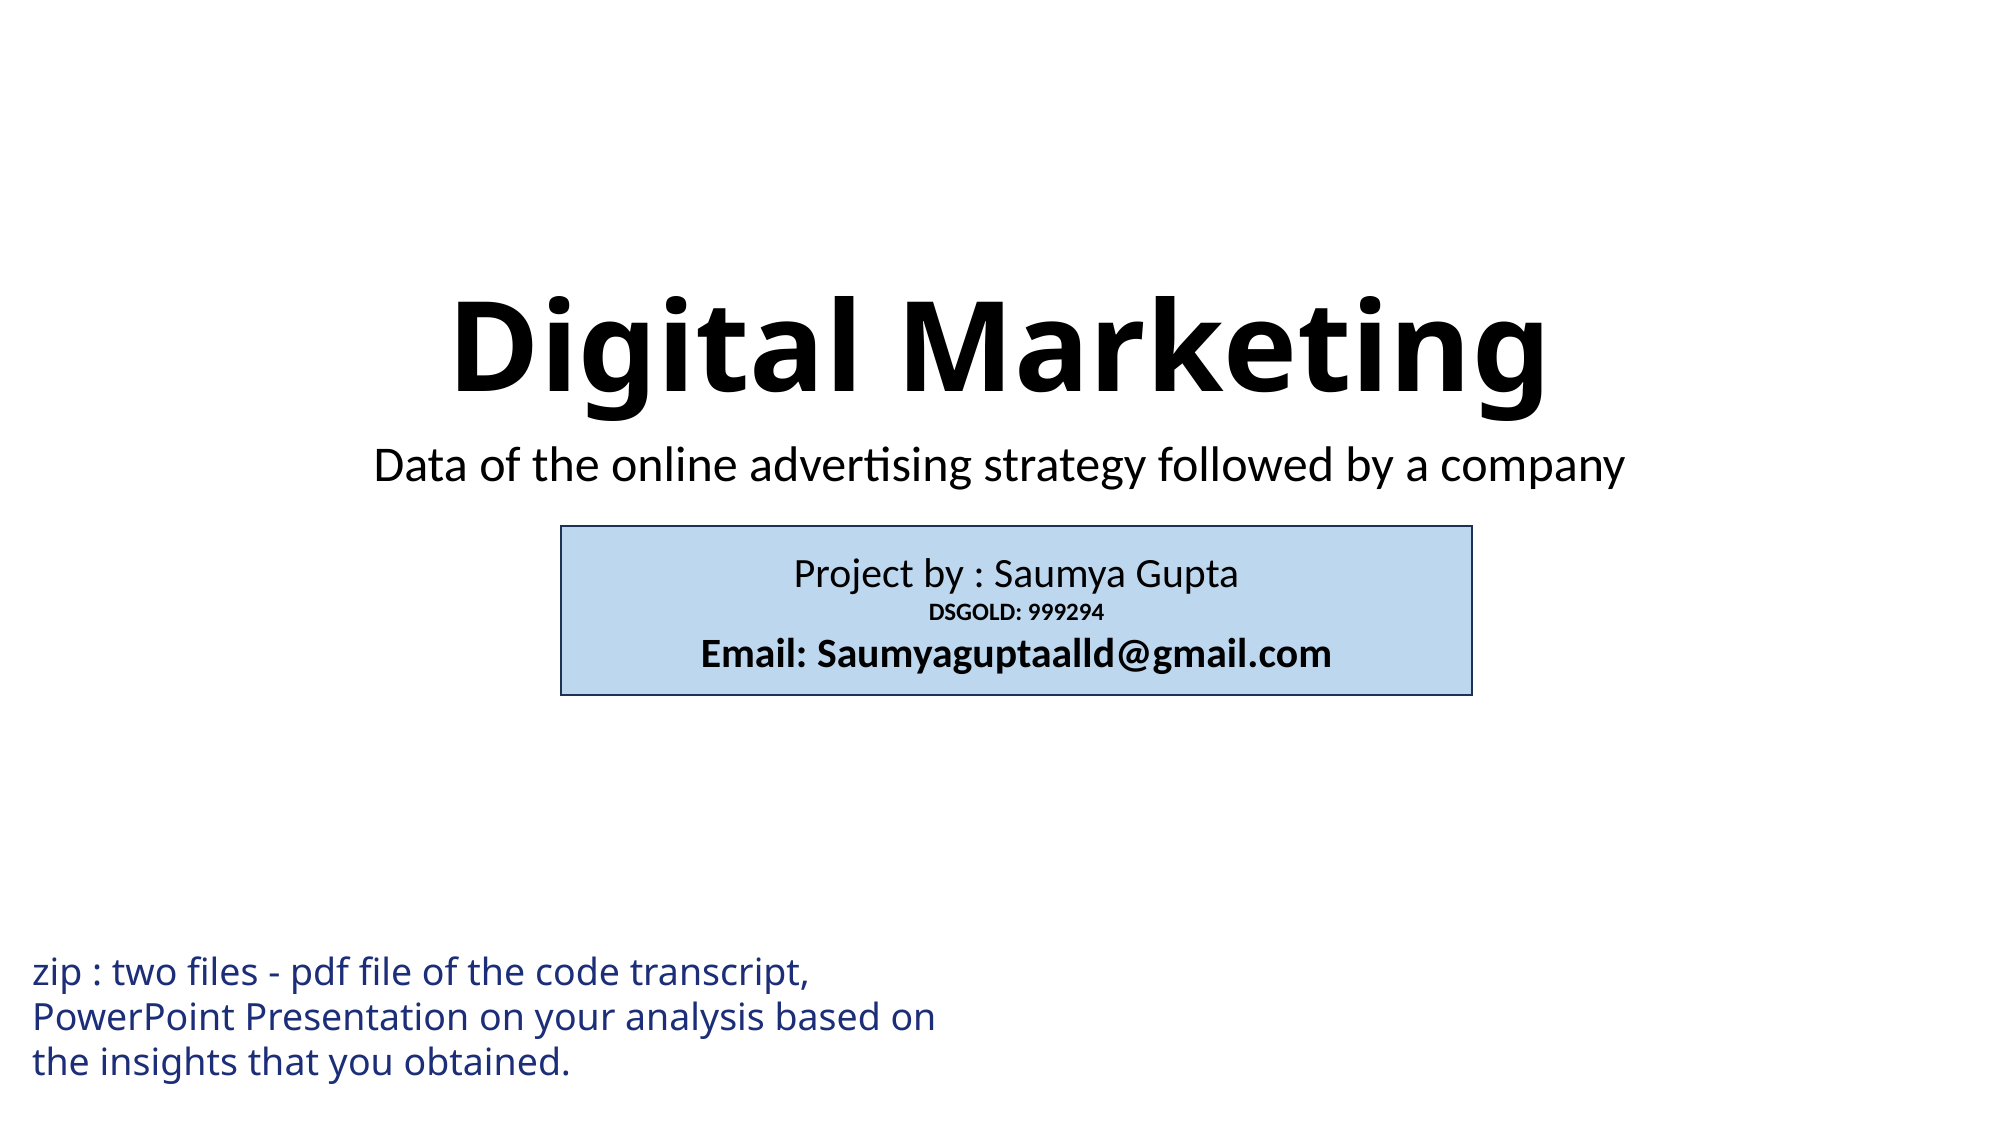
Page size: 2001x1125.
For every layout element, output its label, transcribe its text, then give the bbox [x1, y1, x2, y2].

title Digital Marketing [249, 522, 1750, 576]
text_box zip : two files - pdf file of the code transcript, PowerPoint Presentation on your analysis based on the insights that you obtained. [17, 940, 1017, 1091]
title Digital Marketing [249, 184, 1750, 431]
subtitle Data of the online advertising strategy followed by a company [249, 431, 1750, 522]
text_box Project by : Saumya Gupta DSGOLD: 999294 Email: Saumyaguptaalld@gmail.com [560, 525, 1473, 696]
